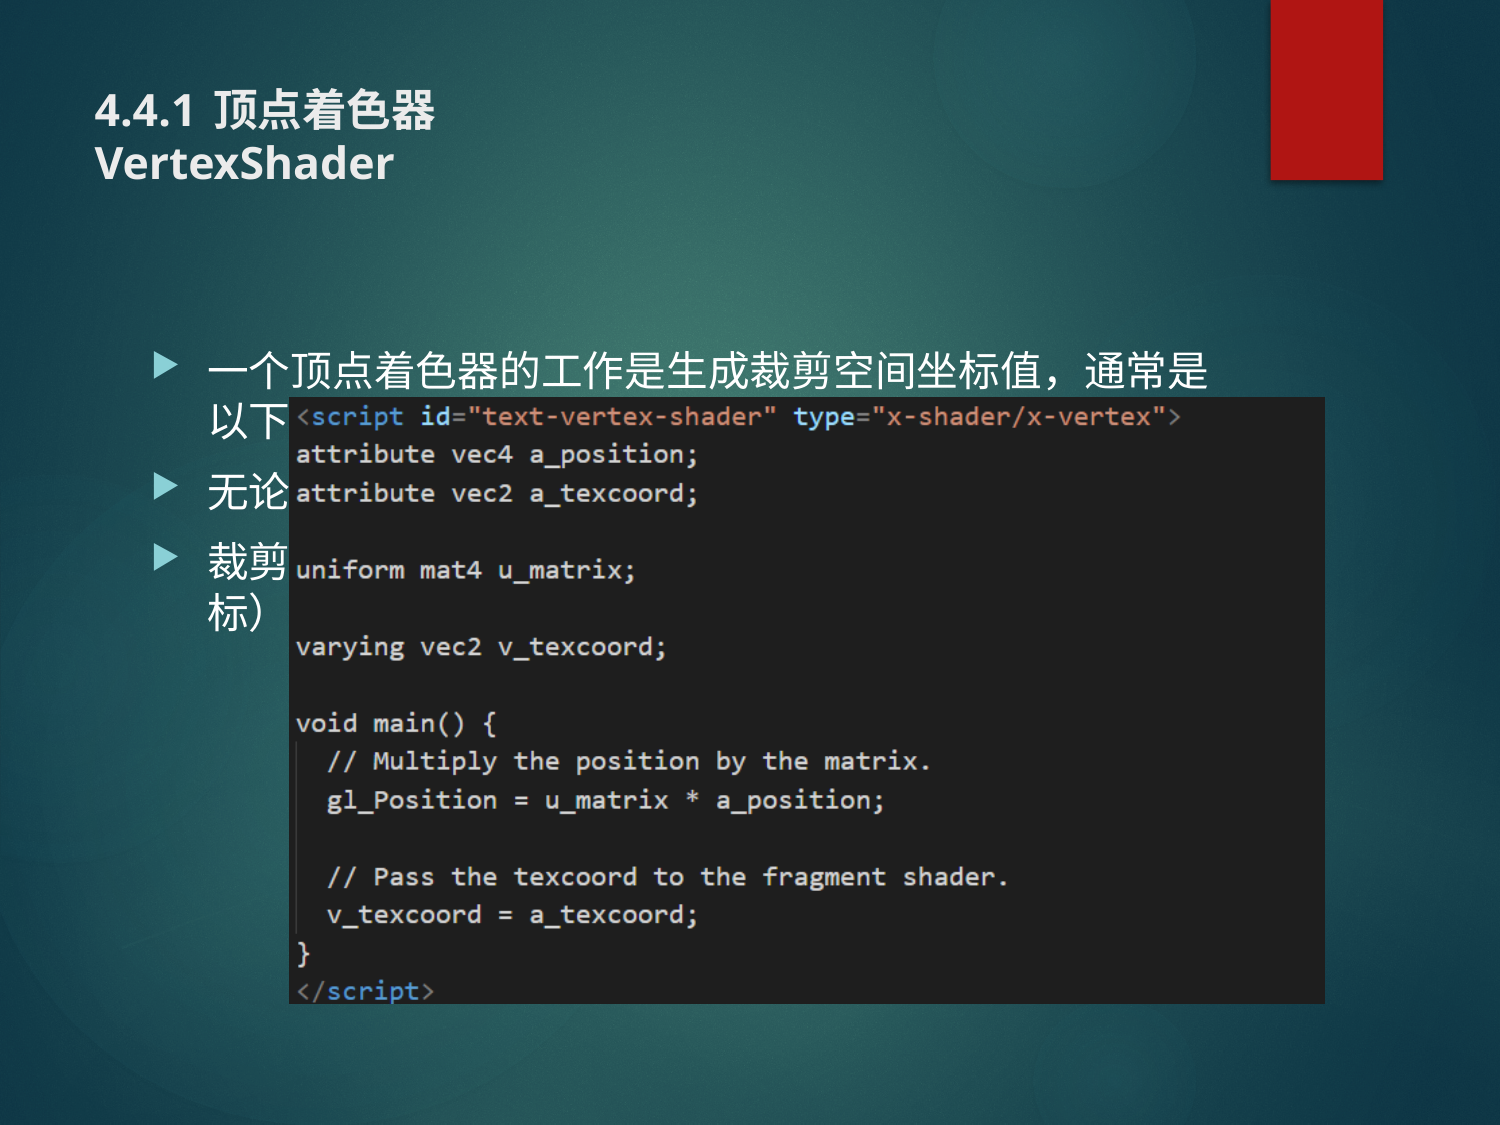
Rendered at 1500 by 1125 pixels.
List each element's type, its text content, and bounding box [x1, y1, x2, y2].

picture [288, 396, 1325, 1005]
list 一个顶点着色器的工作是生成裁剪空间坐标值，通常是以下的形式 无论你的画布有多大 裁剪空间的坐标范围永远是 -1 到 1 （正常的数学坐标）（可以画上去） [135, 336, 1237, 1025]
title 4.4.1 顶点着色器 VertexShader [79, 74, 1237, 304]
